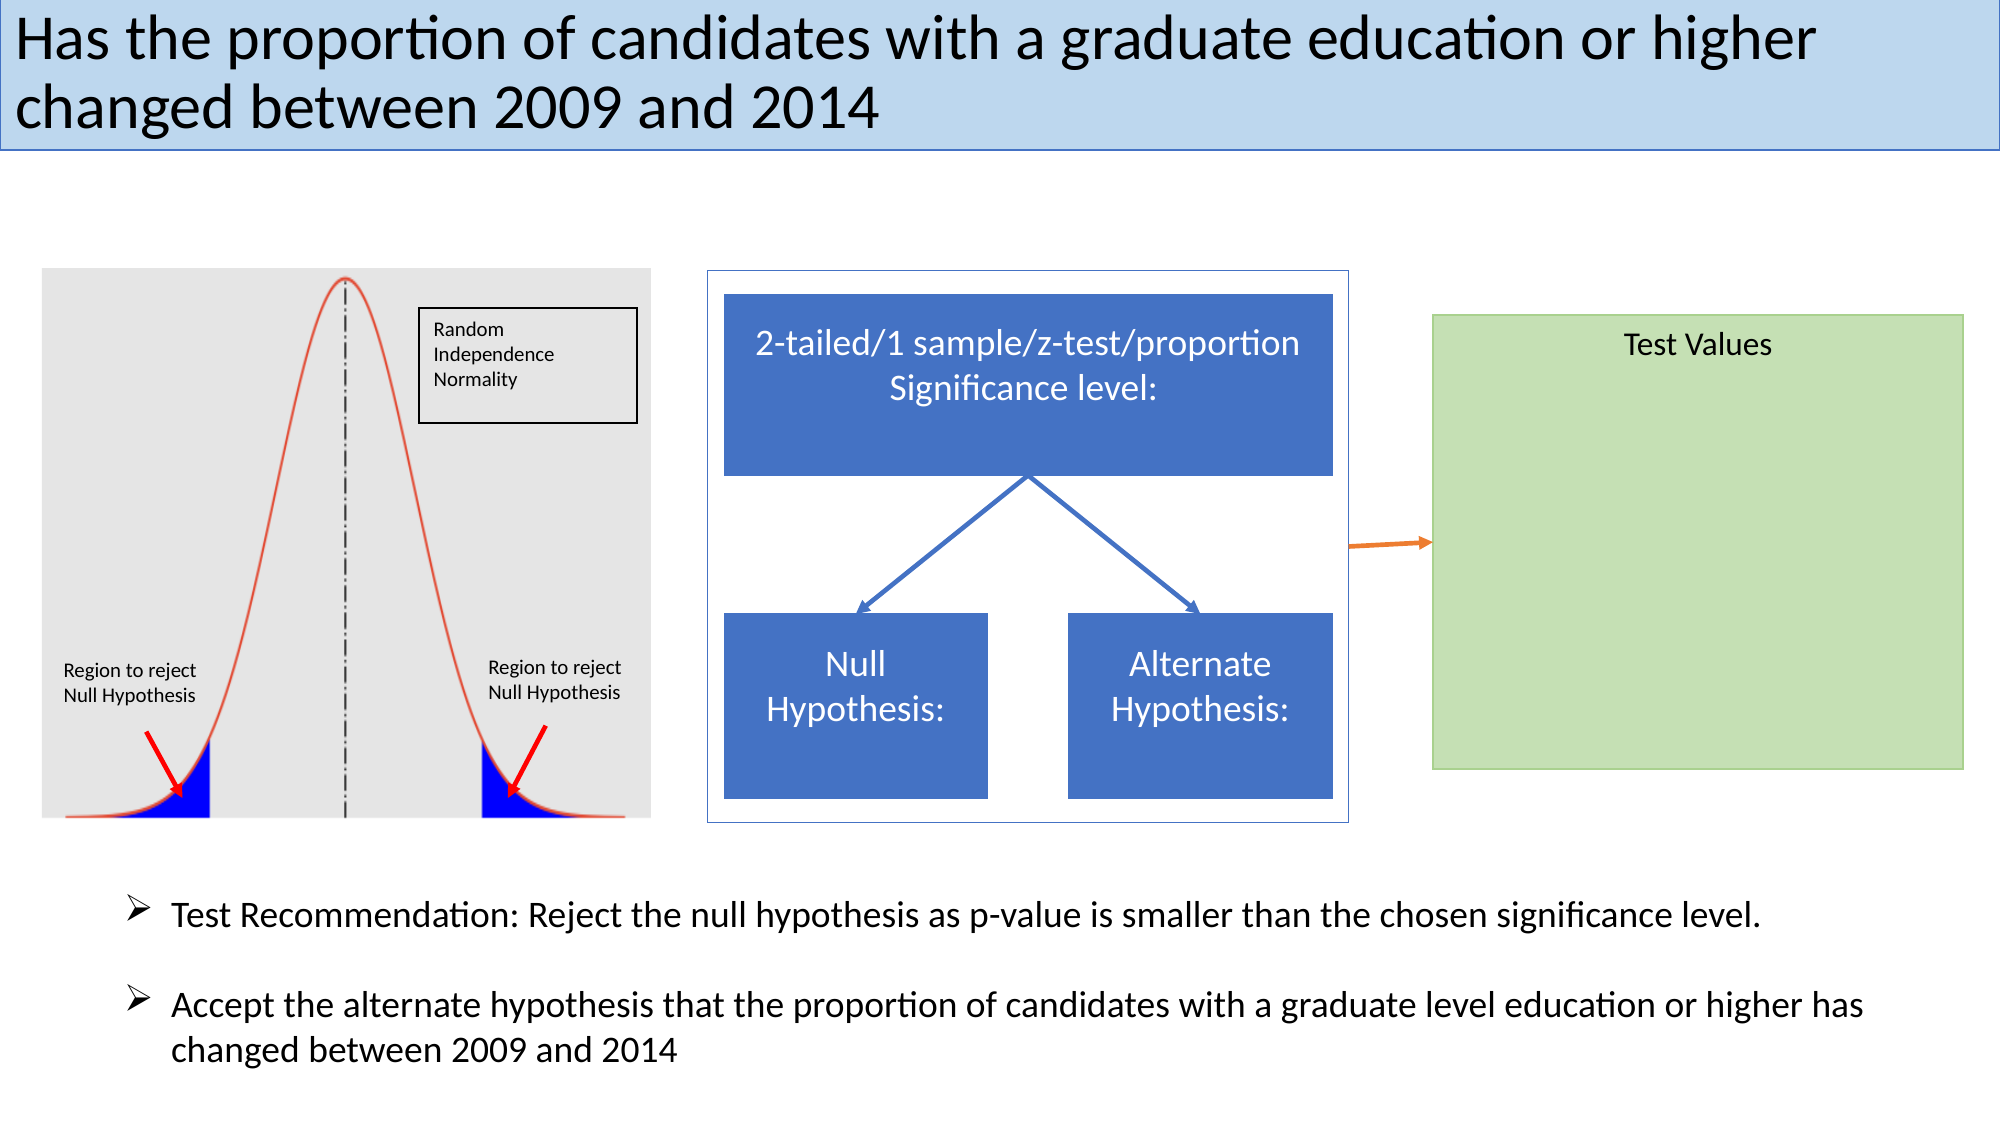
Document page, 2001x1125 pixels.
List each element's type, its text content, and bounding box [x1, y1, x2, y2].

picture [41, 268, 651, 821]
text_box Test Recommendation: Reject the null hypothesis as p-value is smaller than the chosen significance level. Accept the alternate hypothesis that the proportion of candidates with a graduate level education or higher has changed between 2009 and 2014 [109, 882, 1964, 1078]
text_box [146, 731, 183, 798]
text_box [507, 725, 546, 798]
title Has the proportion of candidates with a graduate education or higher changed between 2009 and 2014 [0, 0, 2000, 151]
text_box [707, 270, 1349, 823]
